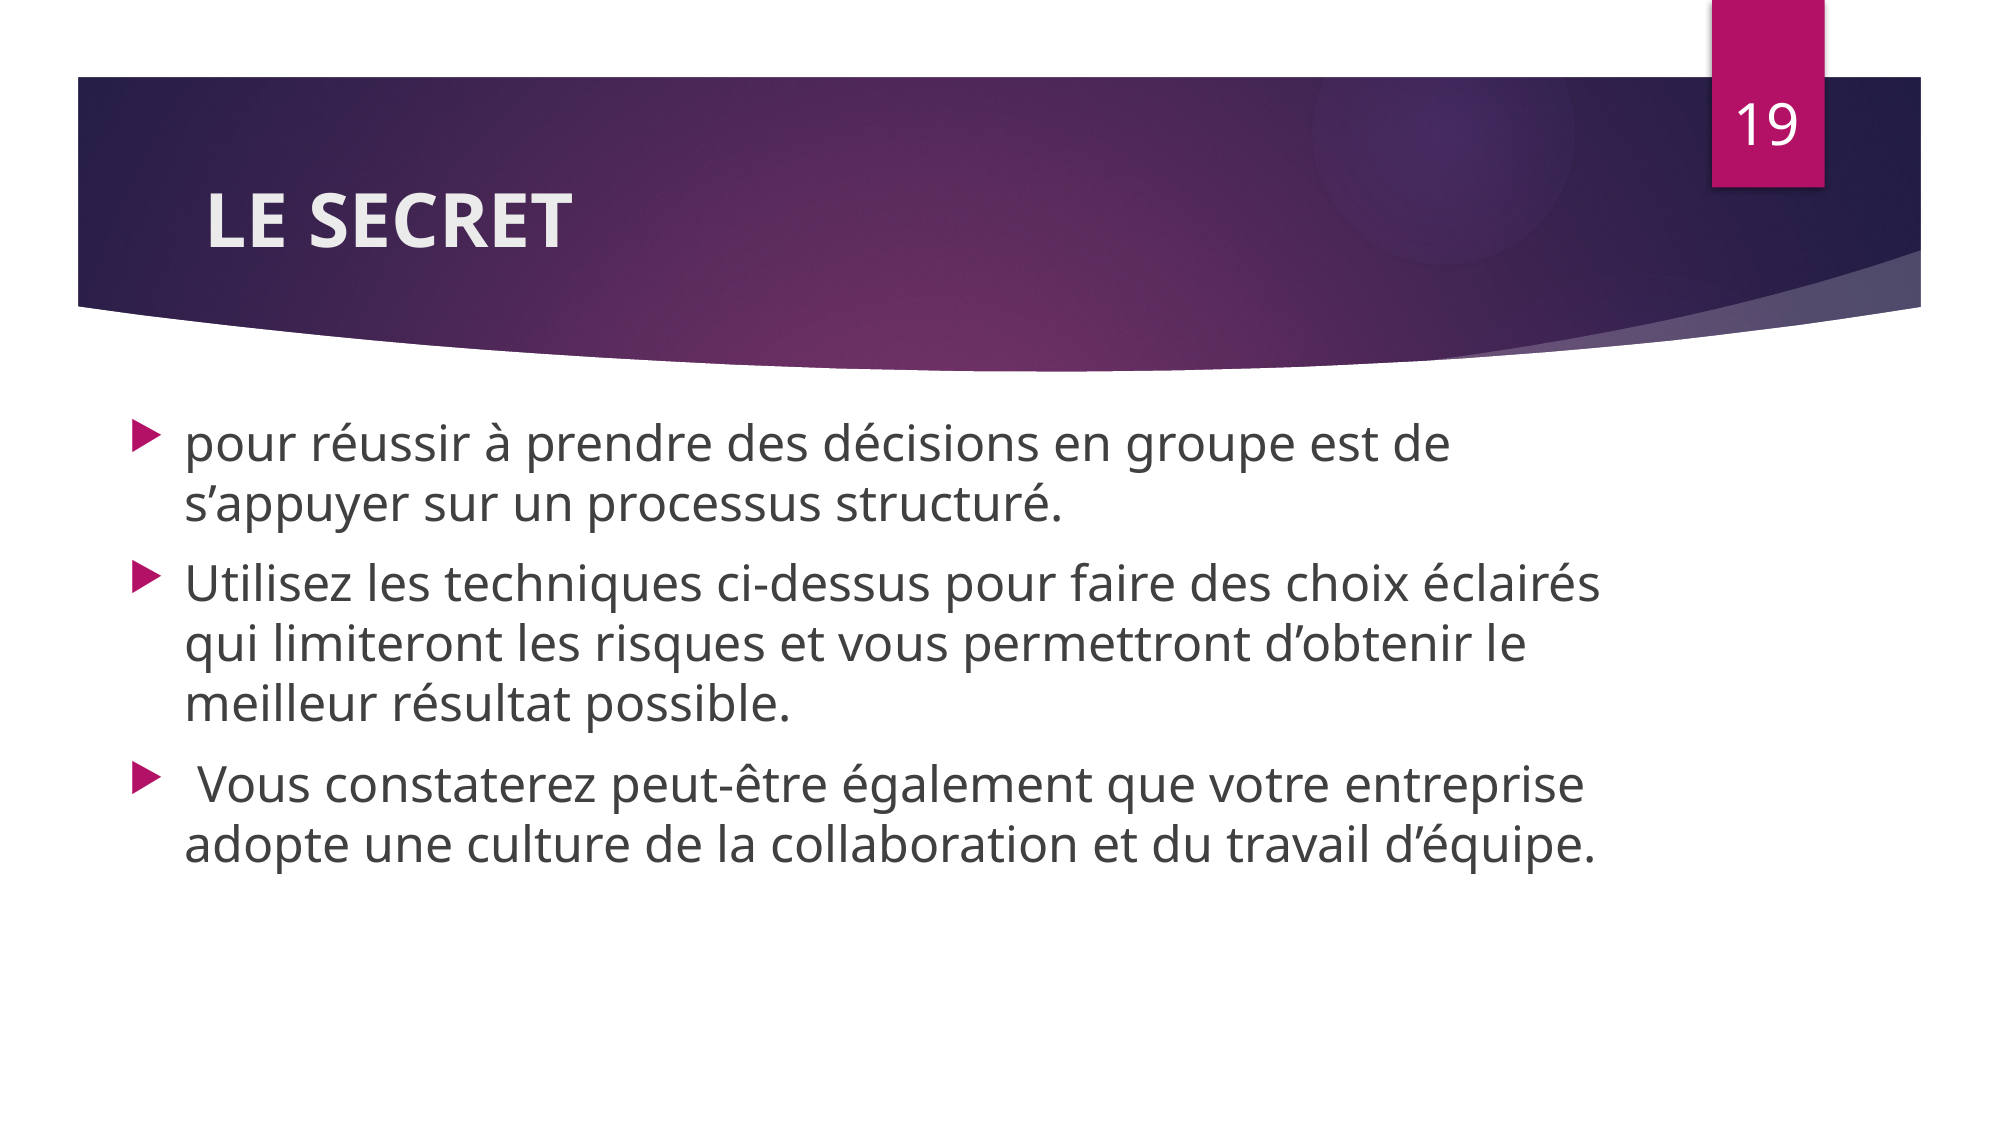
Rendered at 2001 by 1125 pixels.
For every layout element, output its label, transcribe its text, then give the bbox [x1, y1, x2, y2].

list pour réussir à prendre des décisions en groupe est de s’appuyer sur un processus structuré. Utilisez les techniques ci-dessus pour faire des choix éclairés qui limiteront les risques et vous permettront d’obtenir le meilleur résultat possible. Vous constaterez peut-être également que votre entreprise adopte une culture de la collaboration et du travail d’équipe. [113, 403, 1699, 1063]
title LE SECRET [189, 159, 1627, 276]
slide_number 19 [1698, 48, 1836, 175]
